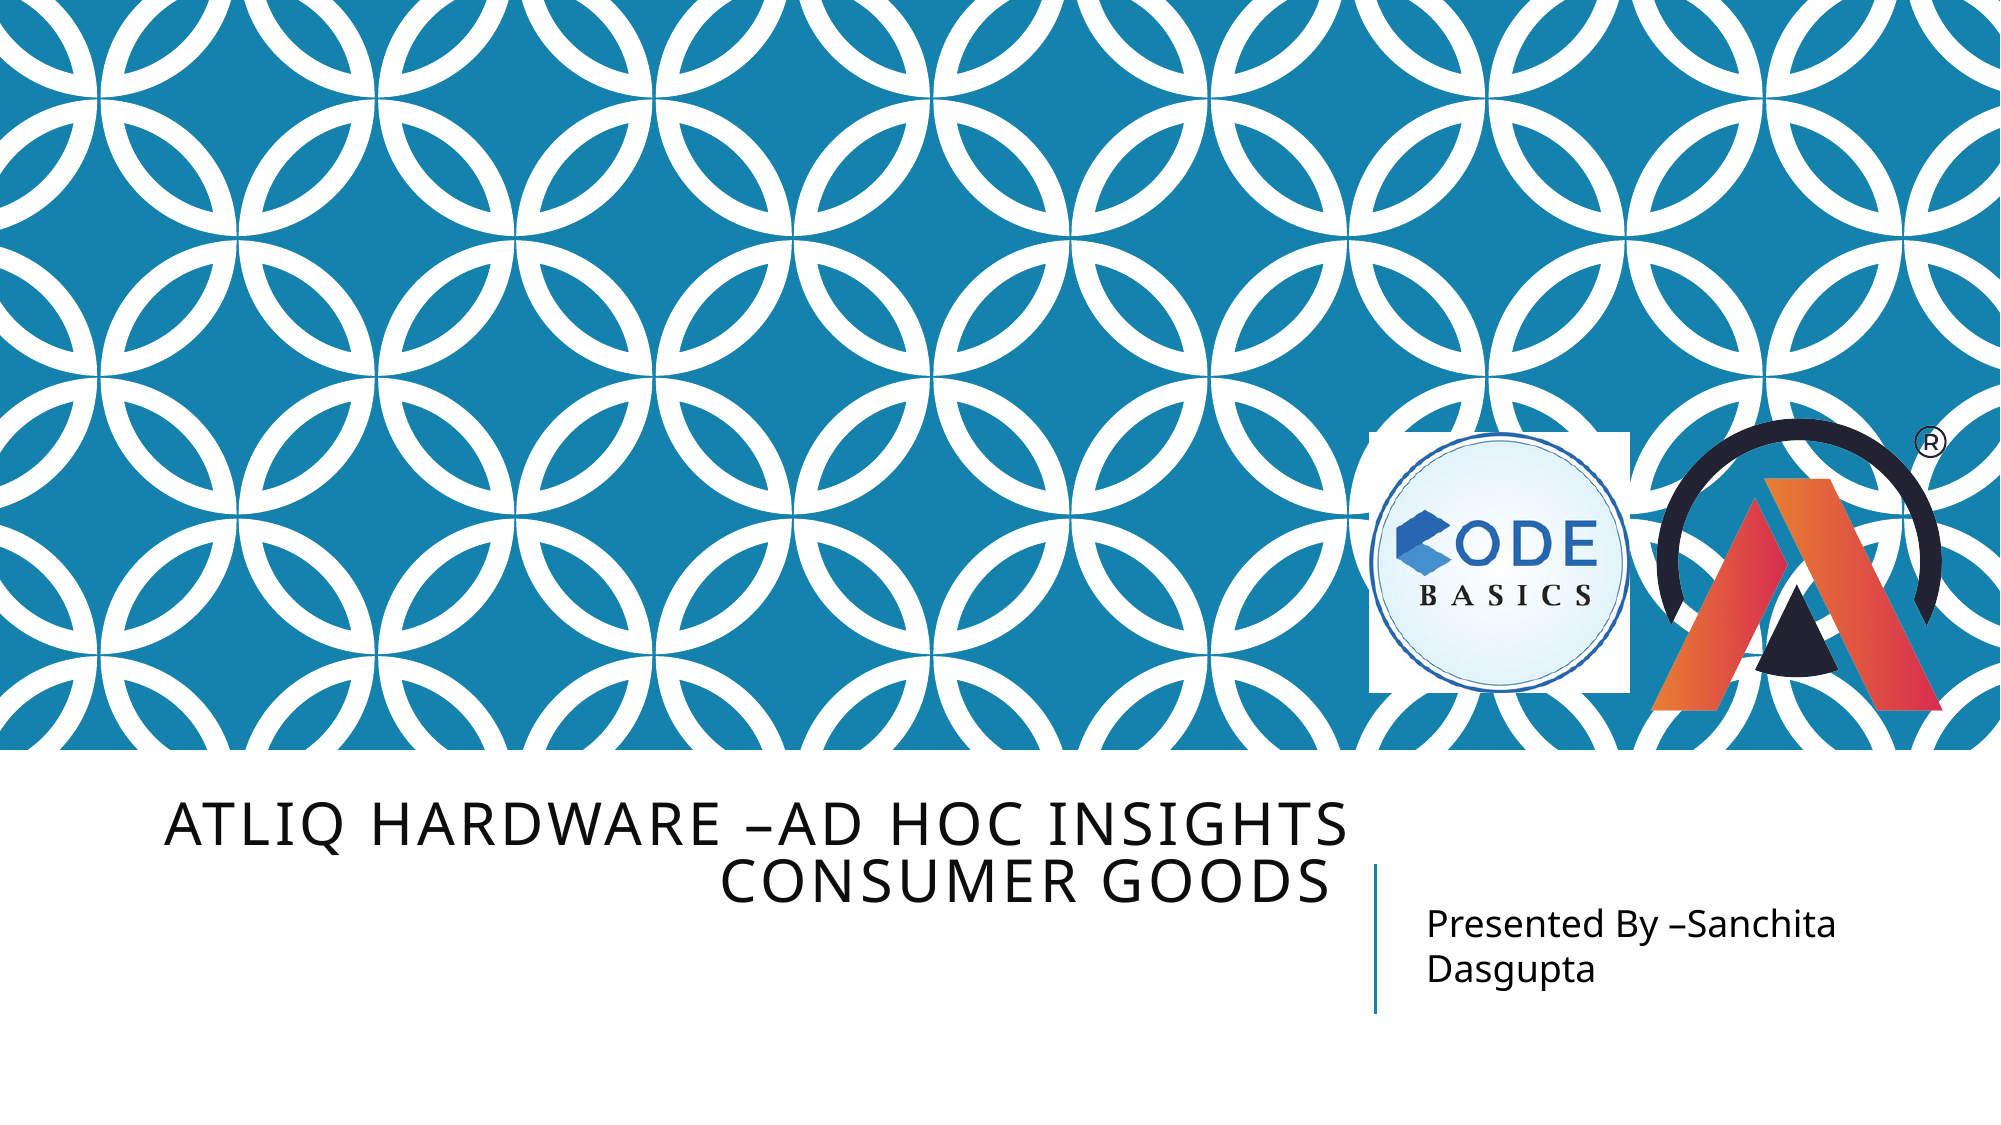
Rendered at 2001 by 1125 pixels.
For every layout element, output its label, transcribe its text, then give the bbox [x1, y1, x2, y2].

picture [1369, 432, 1631, 693]
picture [1647, 411, 1956, 714]
title ATLIQ HARDWARE –AD HOC INSIGHTS CONSUMER GOODS [94, 772, 1370, 1013]
text_box Presented By –Sanchita Dasgupta [1411, 892, 1956, 998]
